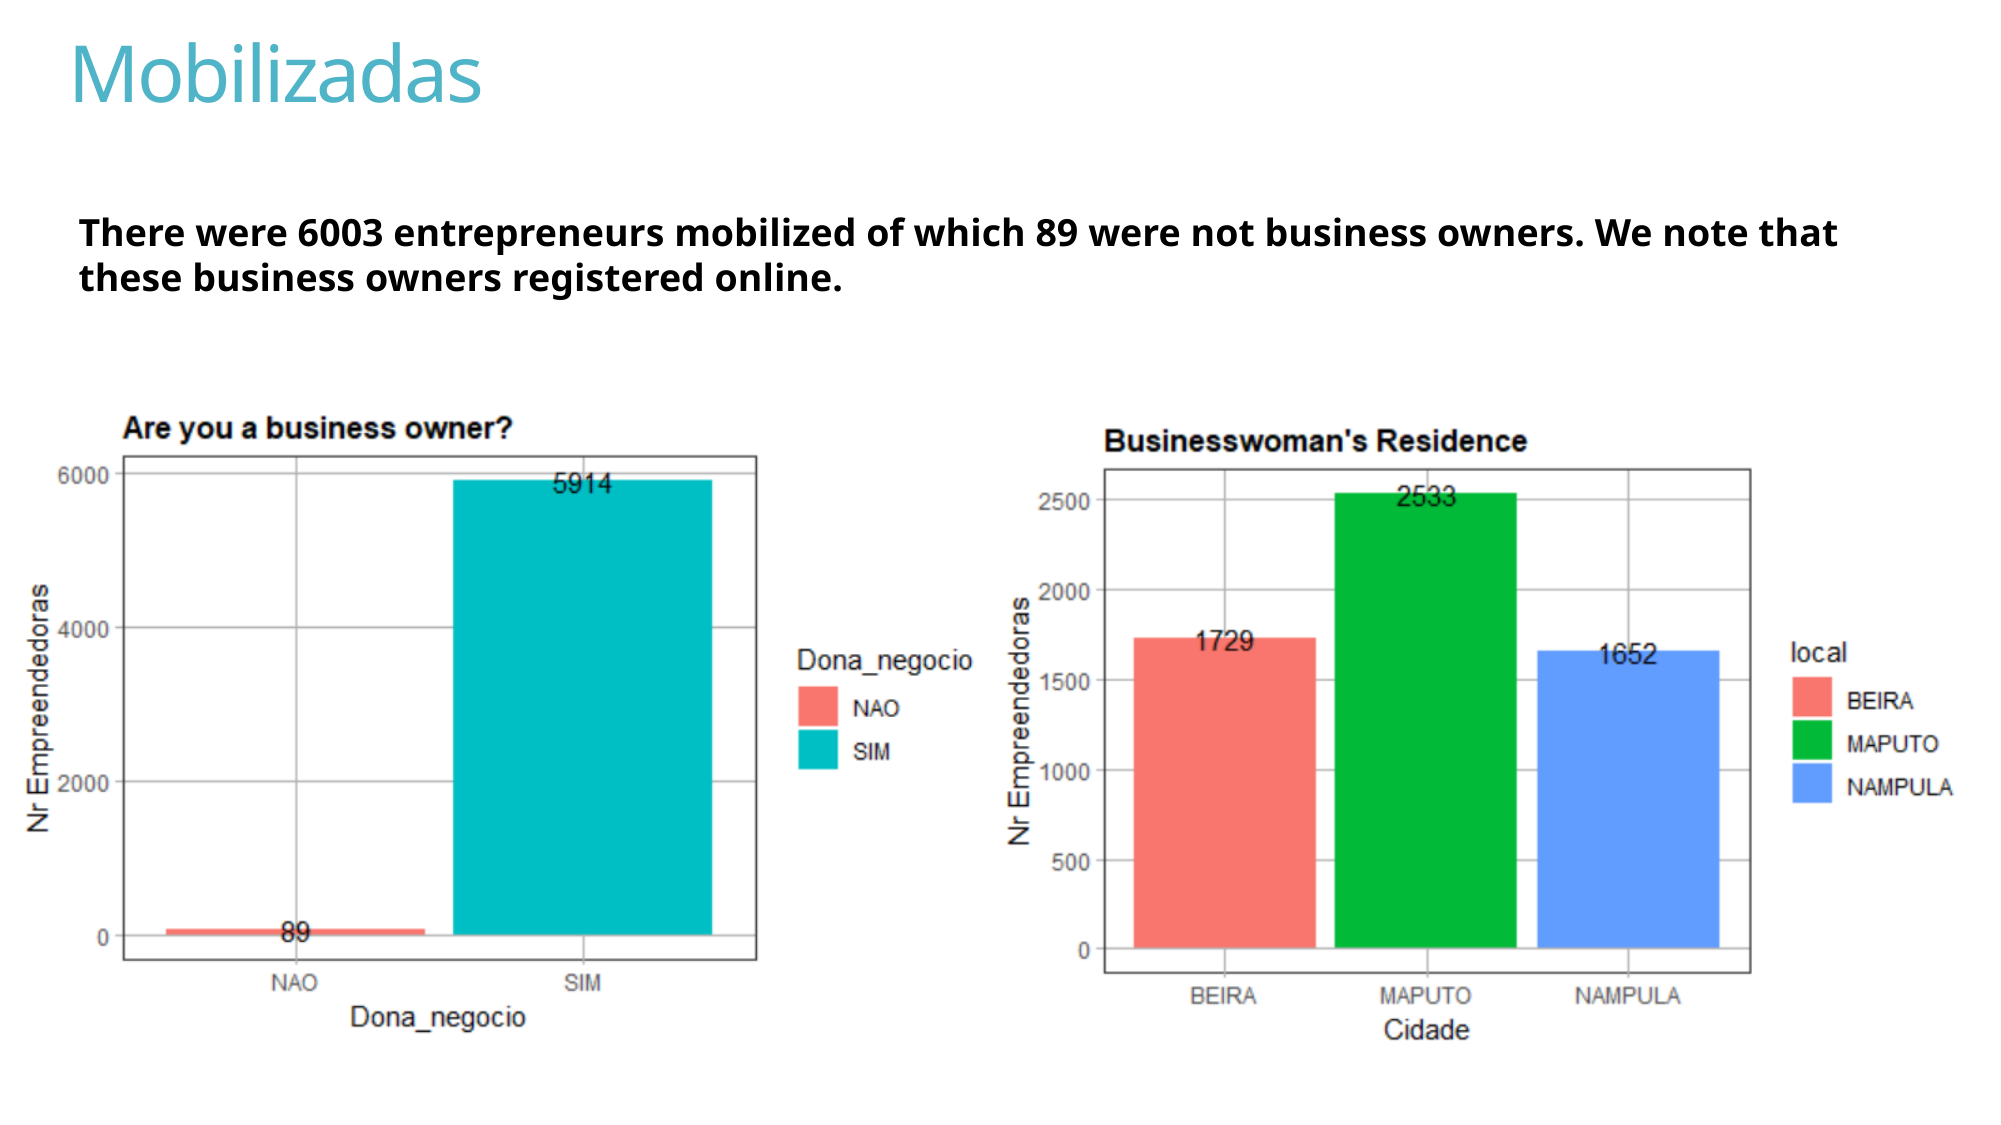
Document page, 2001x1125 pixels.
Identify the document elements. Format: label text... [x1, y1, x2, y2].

picture [19, 413, 1981, 1055]
title Mobilizadas [53, 31, 1821, 127]
text_box There were 6003 entrepreneurs mobilized of which 89 were not business owners. We note that these business owners registered online. [63, 201, 1958, 307]
